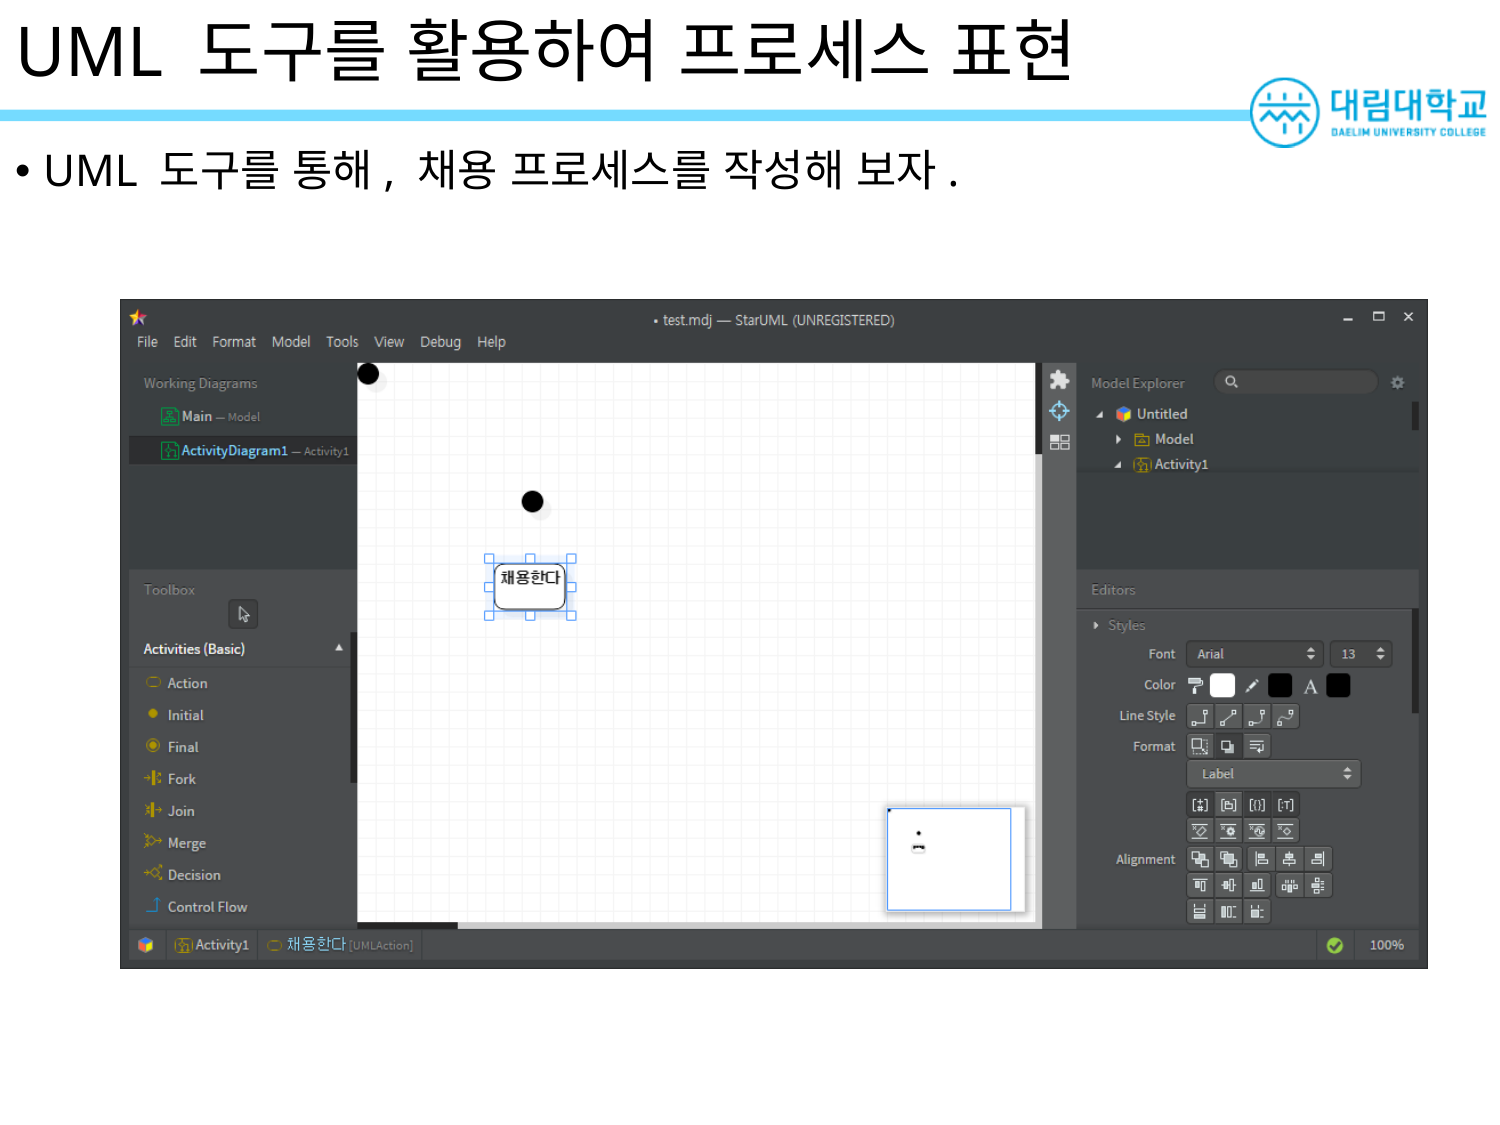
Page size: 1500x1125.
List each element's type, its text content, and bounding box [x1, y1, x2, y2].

picture [1476, 108, 1487, 115]
picture [120, 299, 1428, 970]
title UML 도구를 활용하여 프로세스 표현 [0, 0, 1500, 108]
picture [1250, 108, 1487, 141]
list UML 도구를 통해, 채용 프로세스를 작성해 보자. [0, 141, 1500, 1070]
